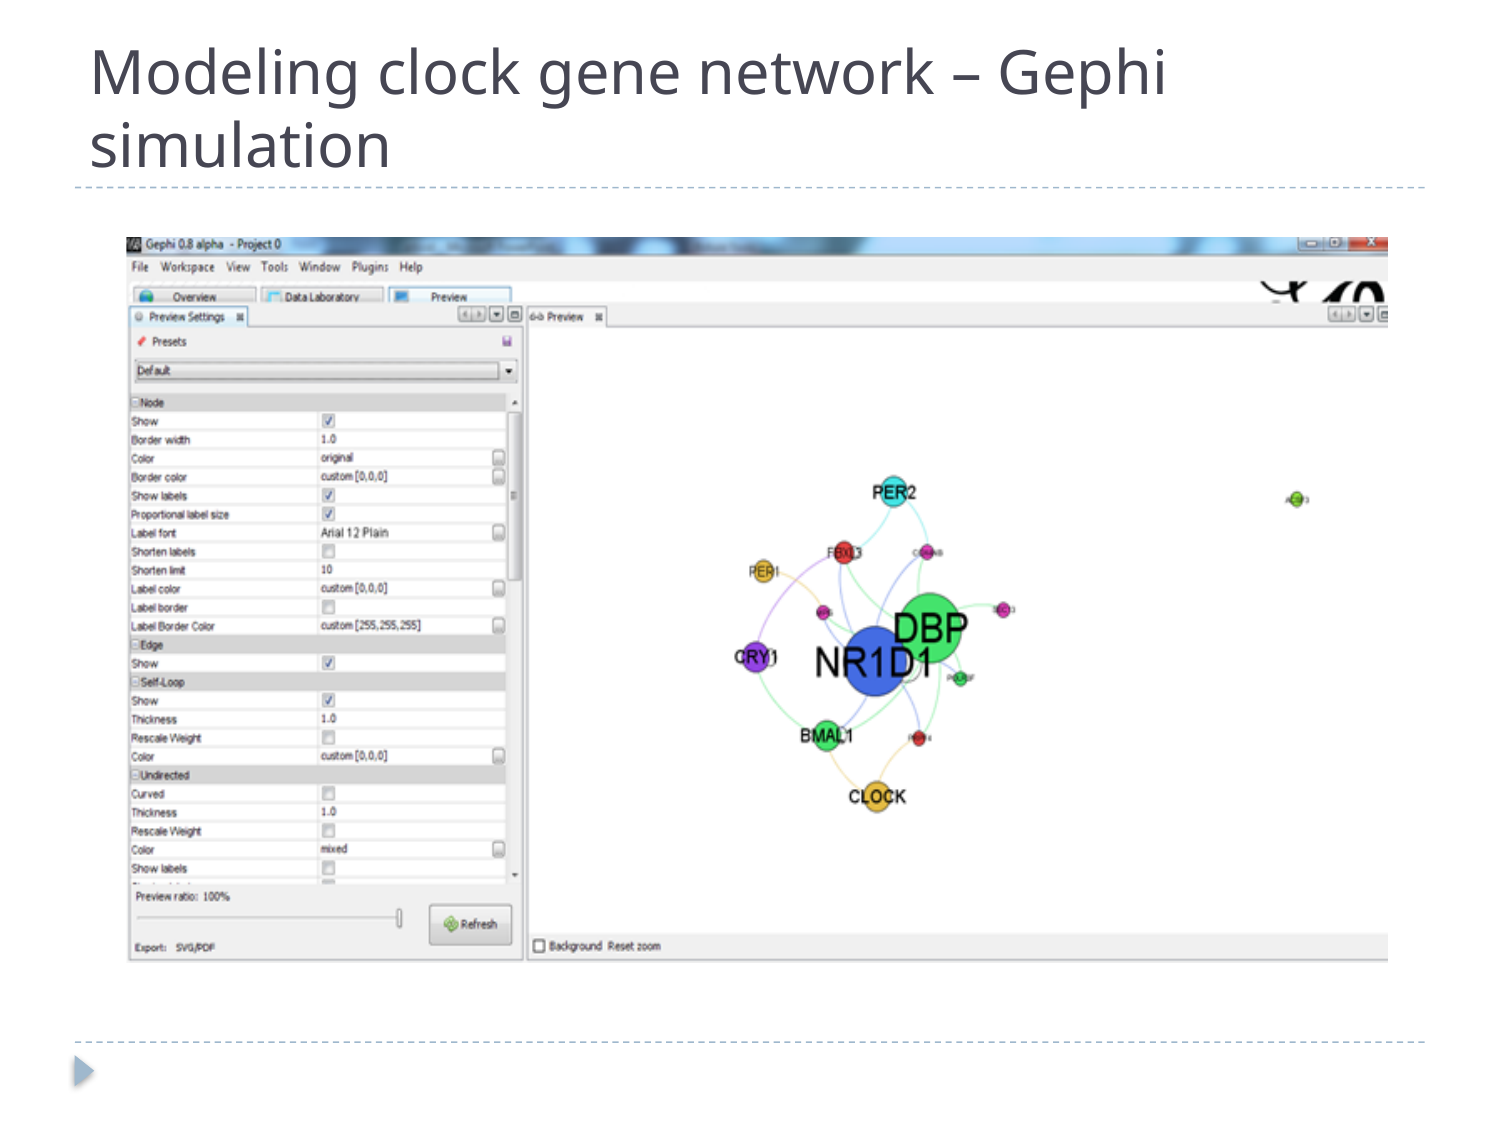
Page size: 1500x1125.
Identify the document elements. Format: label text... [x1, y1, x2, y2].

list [124, 237, 1388, 963]
title Modeling clock gene network – Gephi simulation [75, 24, 1425, 188]
